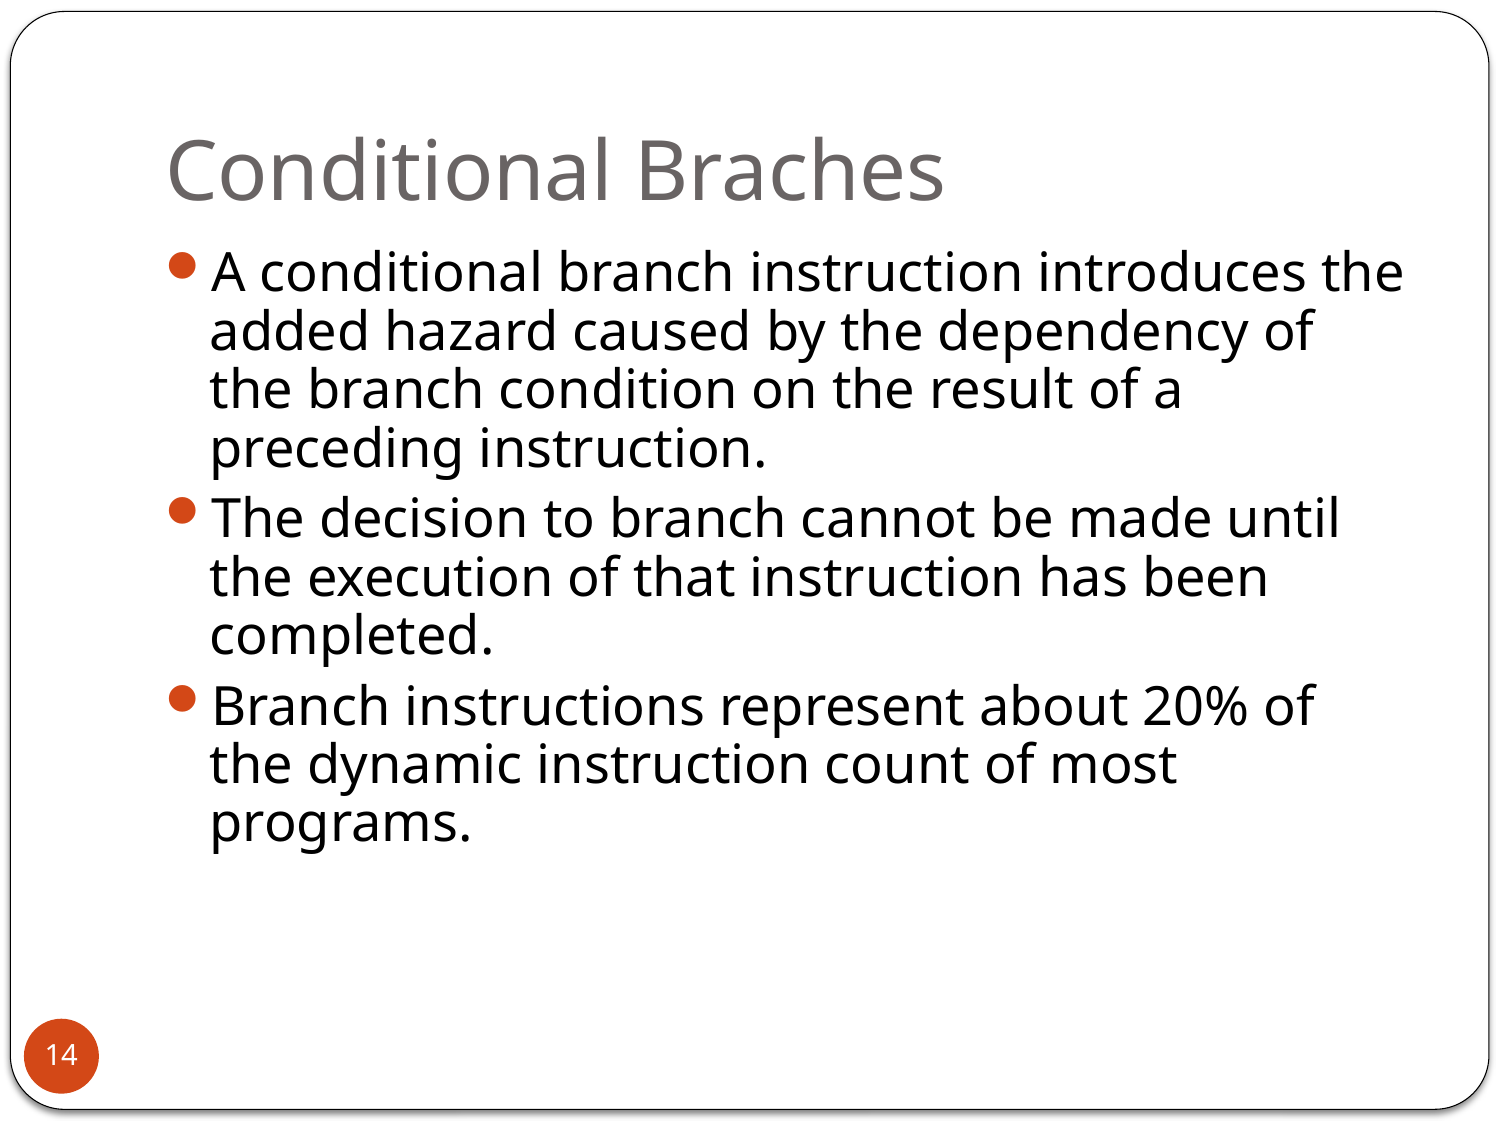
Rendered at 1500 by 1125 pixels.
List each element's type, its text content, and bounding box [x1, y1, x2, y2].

title Conditional Braches [149, 44, 1426, 233]
slide_number 14 [23, 1018, 99, 1094]
list A conditional branch instruction introduces the added hazard caused by the dependency of the branch condition on the result of a preceding instruction. The decision to branch cannot be made until the execution of that instruction has been completed. Branch instructions represent about 20% of the dynamic instruction count of most programs. [149, 237, 1426, 988]
